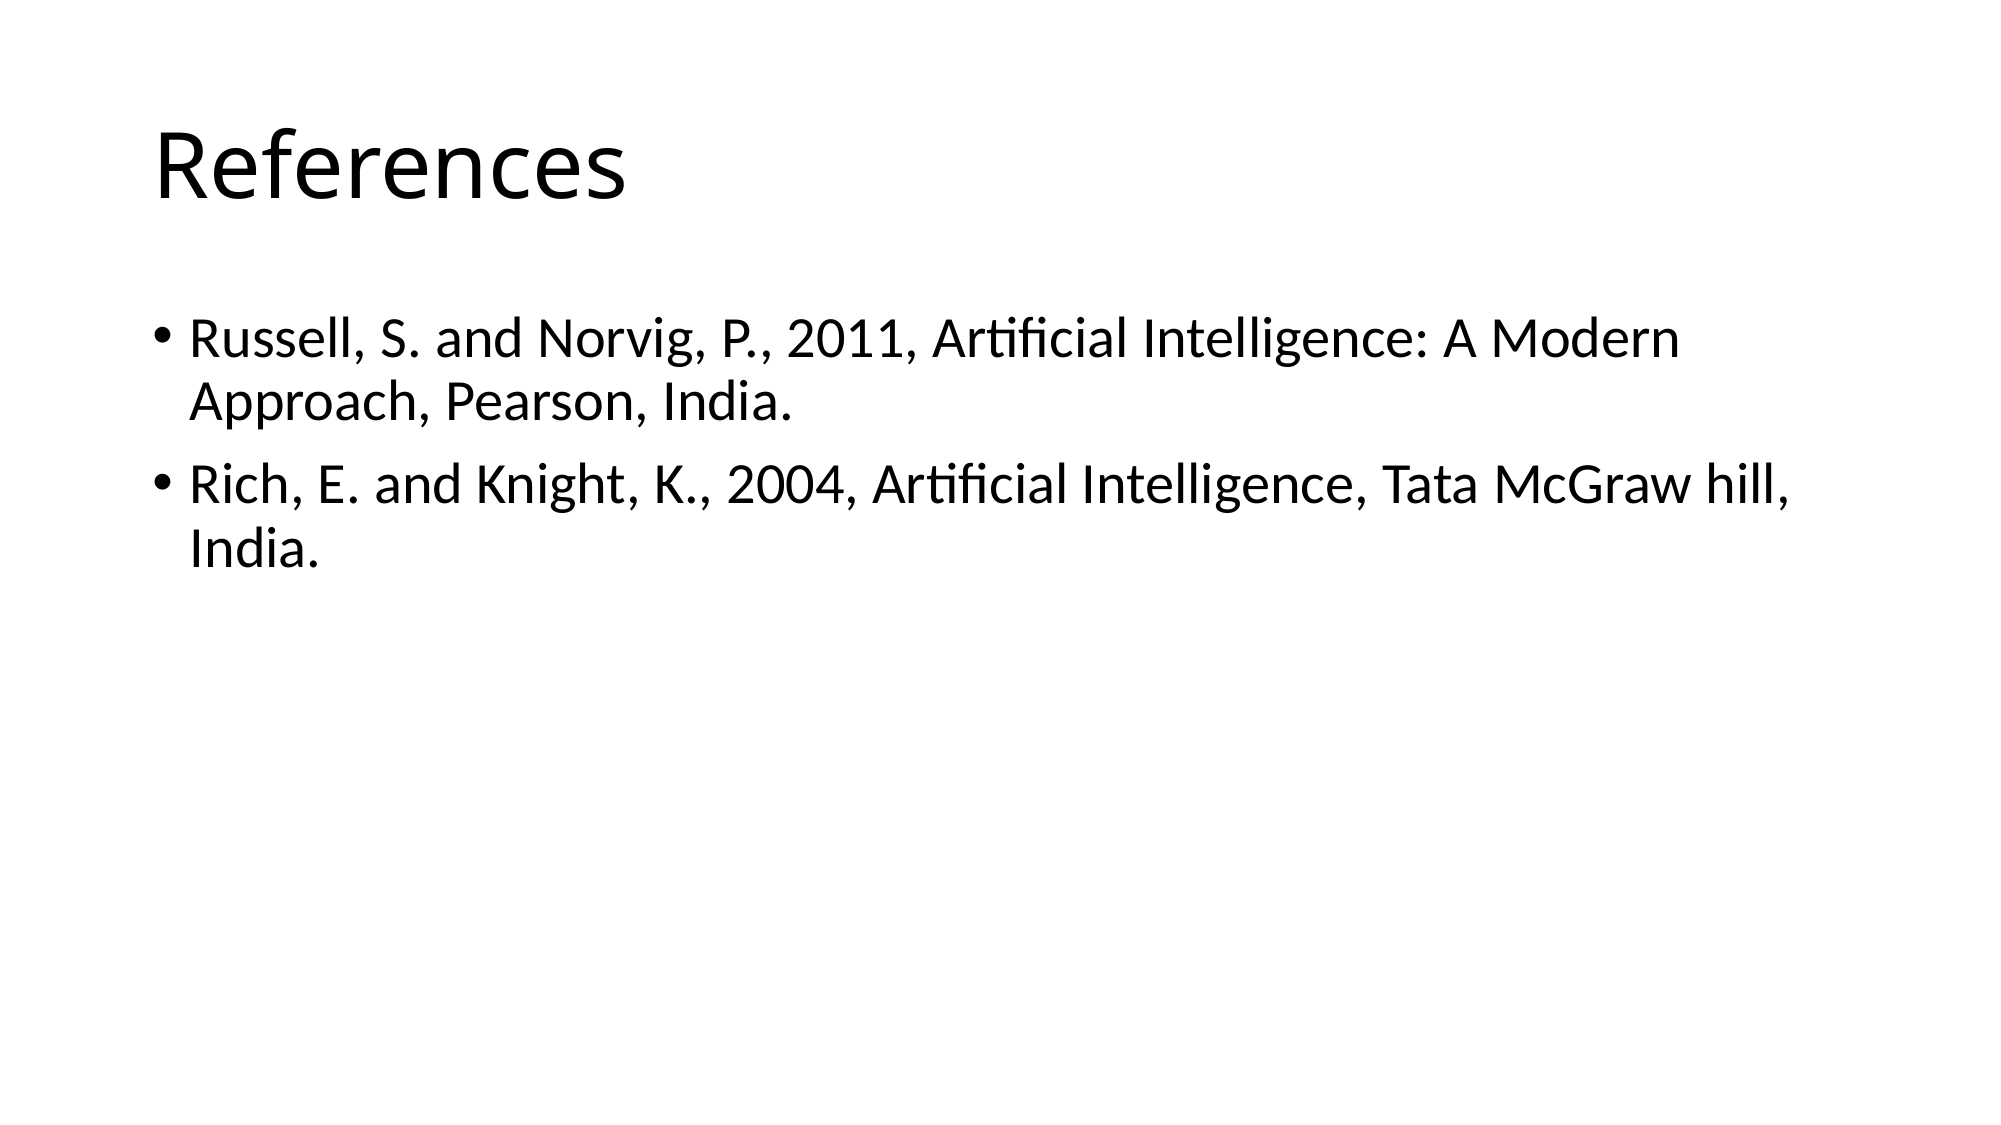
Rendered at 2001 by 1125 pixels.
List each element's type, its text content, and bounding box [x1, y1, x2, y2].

list Russell, S. and Norvig, P., 2011, Artificial Intelligence: A Modern Approach, Pearson, India. Rich, E. and Knight, K., 2004, Artificial Intelligence, Tata McGraw hill, India. [137, 299, 1863, 1014]
title References [137, 59, 1863, 278]
